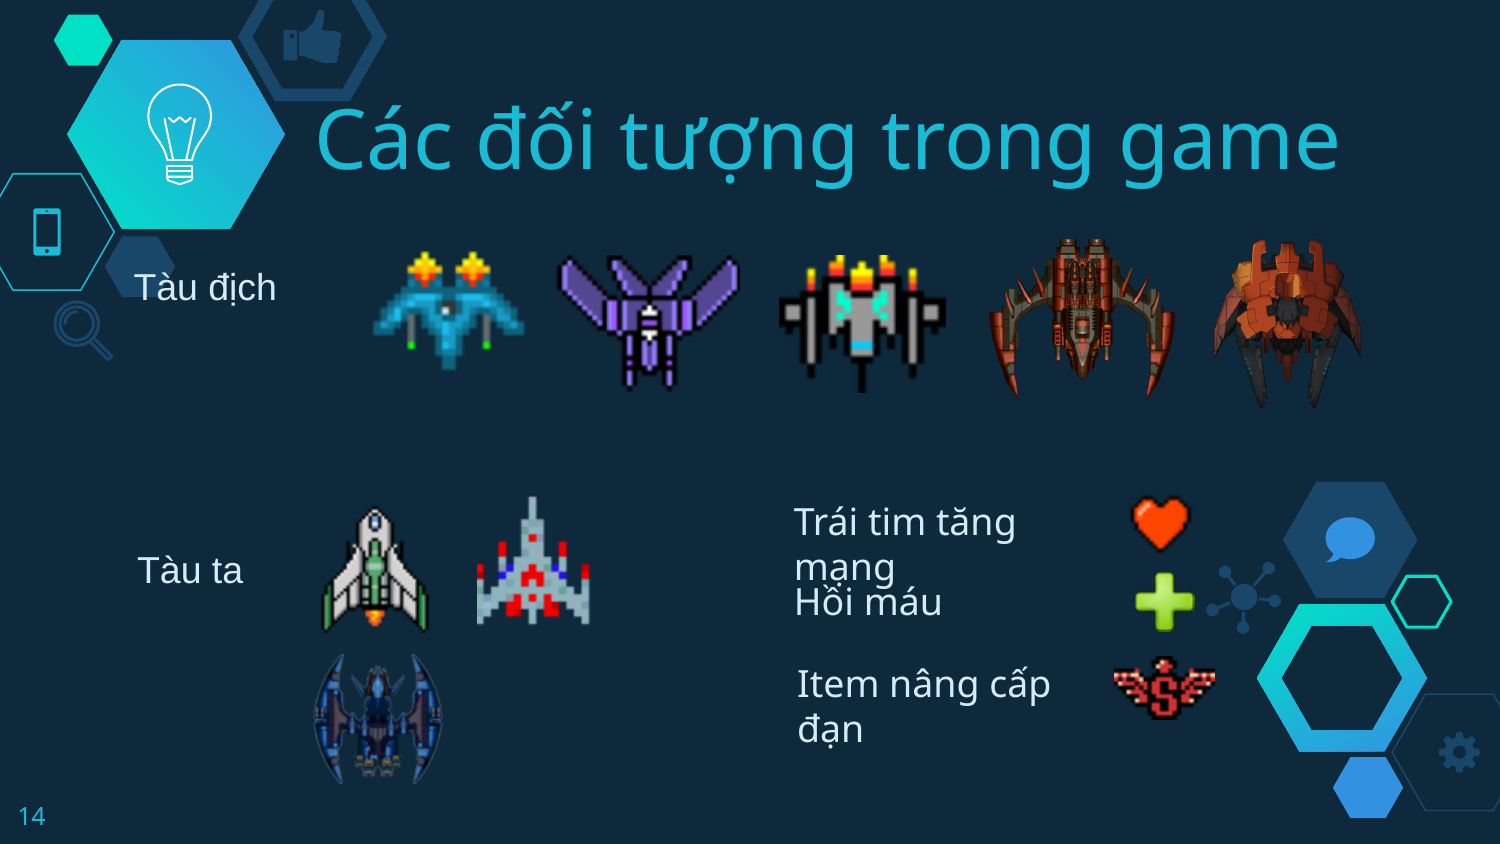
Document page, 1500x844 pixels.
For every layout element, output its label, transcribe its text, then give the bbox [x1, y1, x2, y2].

picture [313, 654, 443, 785]
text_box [122, 483, 432, 635]
picture [477, 486, 591, 633]
text_box Item nâng cấp đạn [782, 652, 1122, 757]
picture [1127, 490, 1195, 558]
text_box Hồi máu [779, 570, 1028, 631]
text_box Trái tim tăng mạng [779, 490, 1119, 596]
slide_number 14 [2, 785, 93, 844]
picture [1214, 239, 1361, 408]
picture [989, 239, 1175, 400]
title Các đối tượng trong game [299, 70, 1358, 202]
picture [339, 239, 740, 392]
list Tàu địch [95, 247, 334, 376]
picture [778, 255, 947, 393]
picture [1134, 572, 1195, 632]
picture [1114, 656, 1216, 720]
